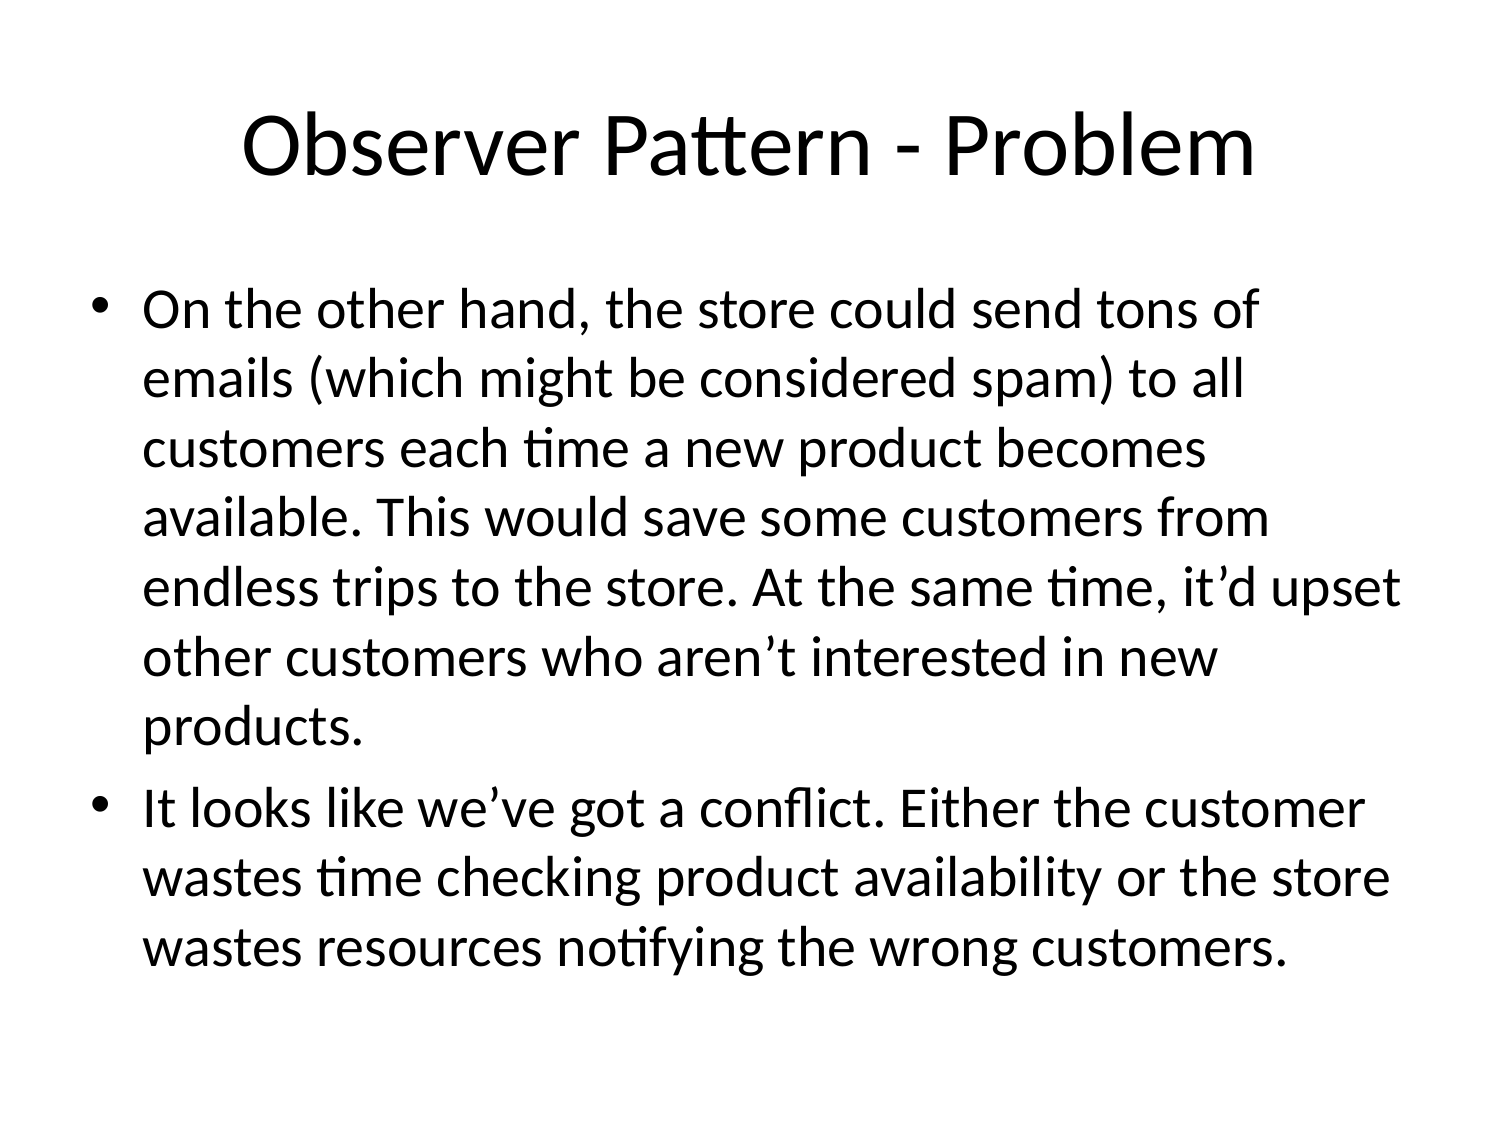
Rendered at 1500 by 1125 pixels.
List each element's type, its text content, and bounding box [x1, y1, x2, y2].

title Observer Pattern - Problem [75, 45, 1425, 233]
list On the other hand, the store could send tons of emails (which might be considered spam) to all customers each time a new product becomes available. This would save some customers from endless trips to the store. At the same time, it’d upset other customers who aren’t interested in new products. It looks like we’ve got a conflict. Either the customer wastes time checking product availability or the store wastes resources notifying the wrong customers. [75, 262, 1425, 1005]
